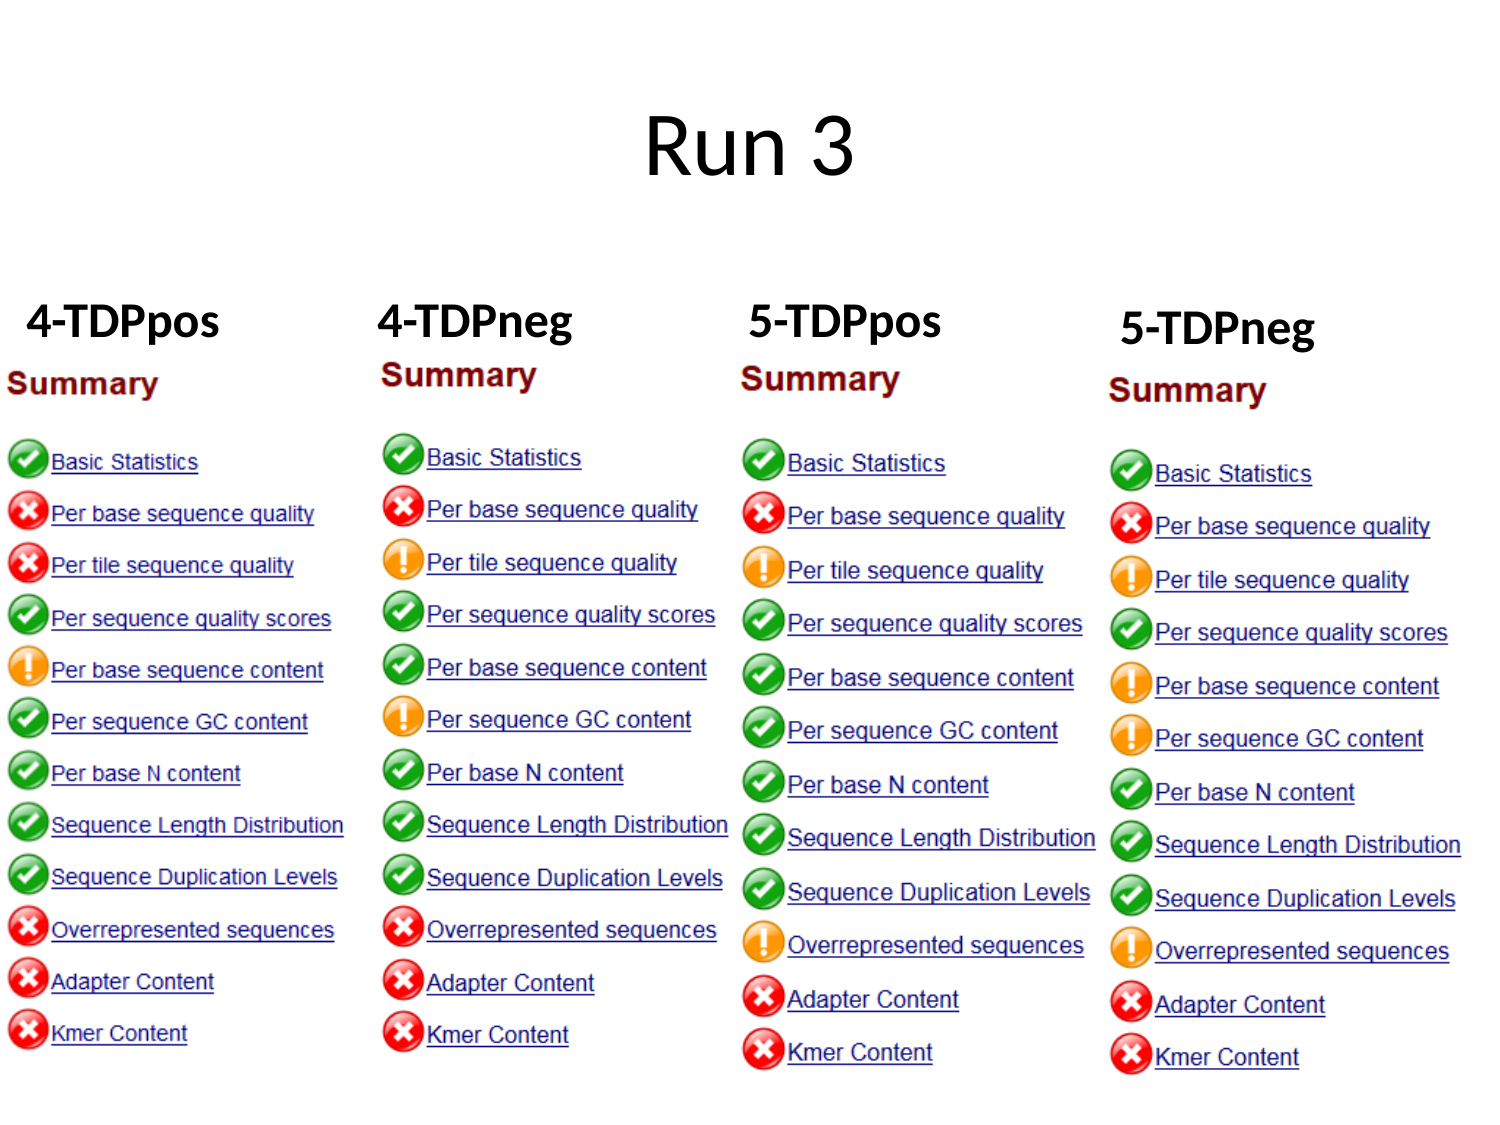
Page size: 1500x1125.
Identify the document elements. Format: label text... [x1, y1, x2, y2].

picture [738, 359, 1476, 1083]
list 4-TDPpos [11, 250, 372, 356]
text_box 5-TDPneg [1104, 257, 1500, 363]
list 4-TDPneg [362, 249, 733, 355]
text_box 5-TDPpos [733, 250, 1103, 356]
picture [2, 365, 352, 1060]
title Run 3 [75, 45, 1425, 233]
picture [374, 355, 734, 1059]
